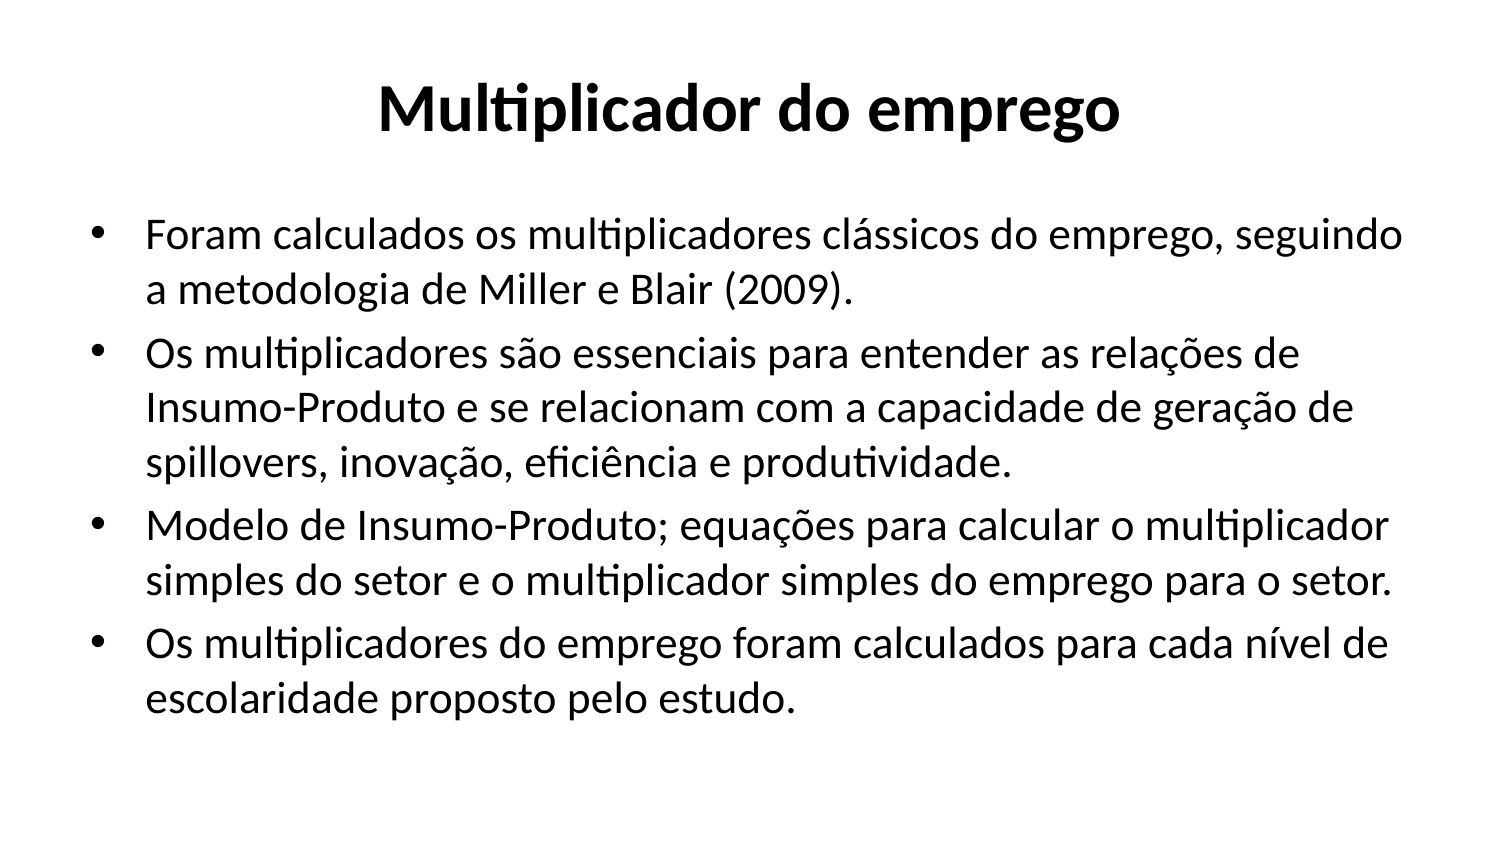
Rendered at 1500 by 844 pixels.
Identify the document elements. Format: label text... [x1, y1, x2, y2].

title Multiplicador do emprego [75, 33, 1425, 175]
list Foram calculados os multiplicadores clássicos do emprego, seguindo a metodologia de Miller e Blair (2009). Os multiplicadores são essenciais para entender as relações de Insumo-Produto e se relacionam com a capacidade de geração de spillovers, inovação, eficiência e produtividade. Modelo de Insumo-Produto; equações para calcular o multiplicador simples do setor e o multiplicador simples do emprego para o setor. Os multiplicadores do emprego foram calculados para cada nível de escolaridade proposto pelo estudo. [75, 196, 1425, 754]
